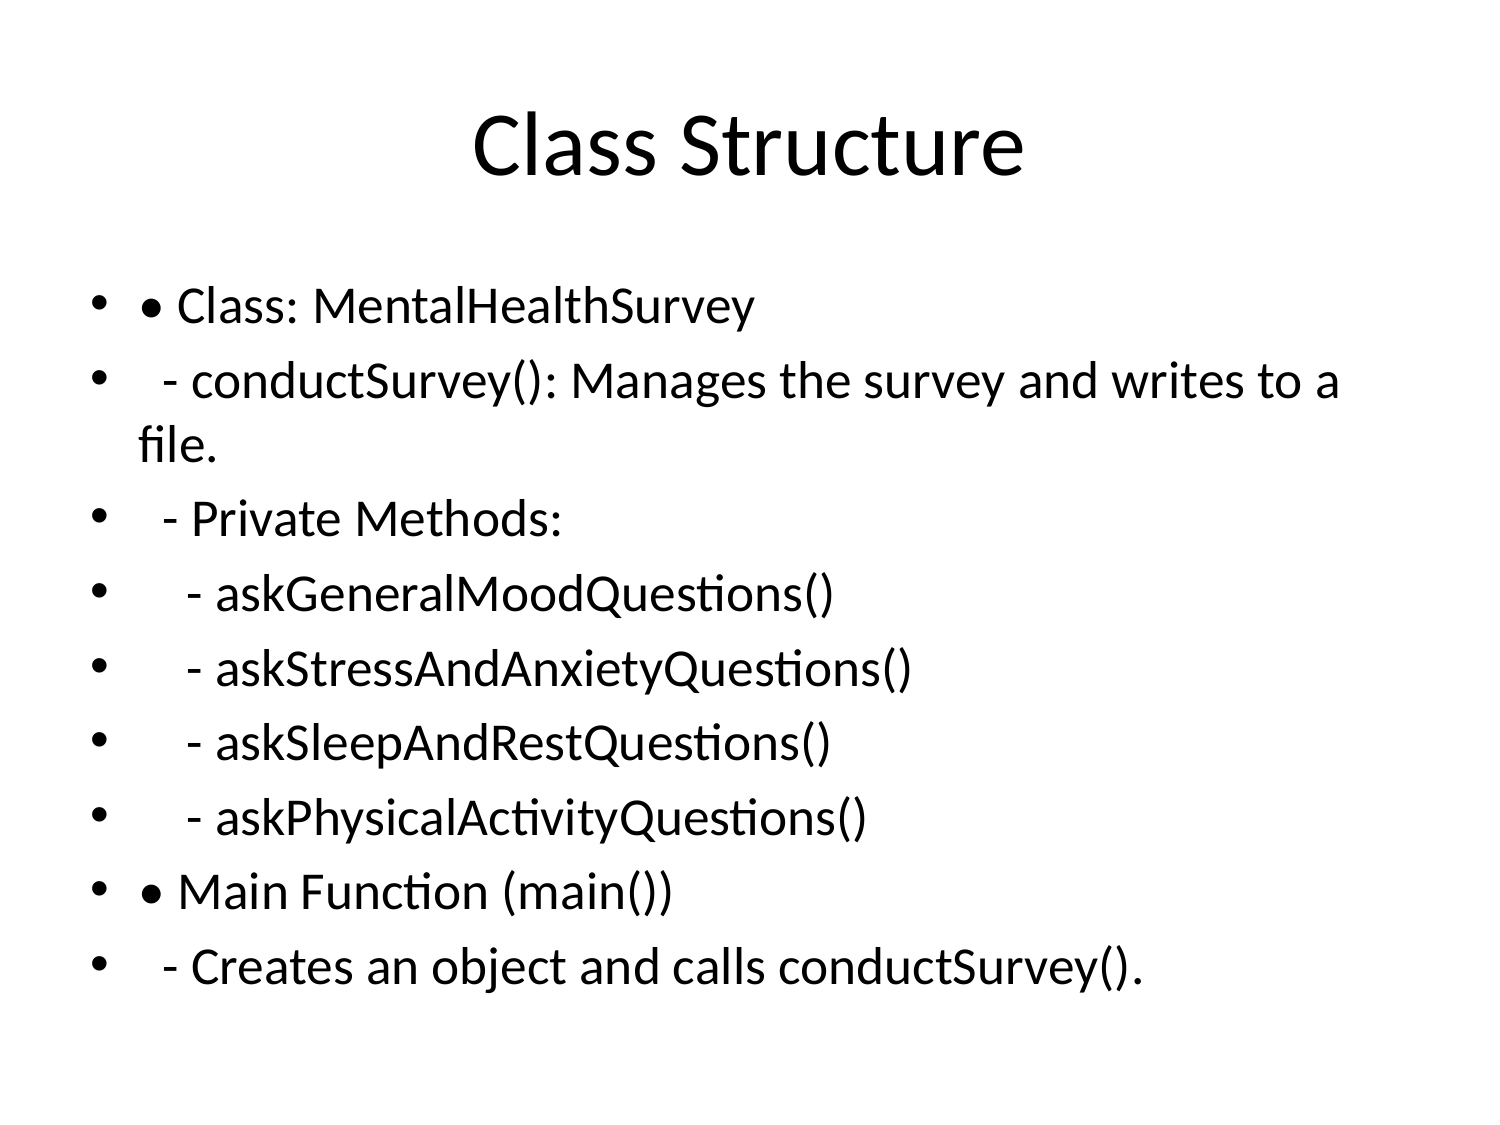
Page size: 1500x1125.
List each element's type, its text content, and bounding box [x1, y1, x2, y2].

title Class Structure [75, 45, 1425, 233]
list • Class: MentalHealthSurvey - conductSurvey(): Manages the survey and writes to a file. - Private Methods: - askGeneralMoodQuestions() - askStressAndAnxietyQuestions() - askSleepAndRestQuestions() - askPhysicalActivityQuestions() • Main Function (main()) - Creates an object and calls conductSurvey(). [75, 262, 1425, 1005]
